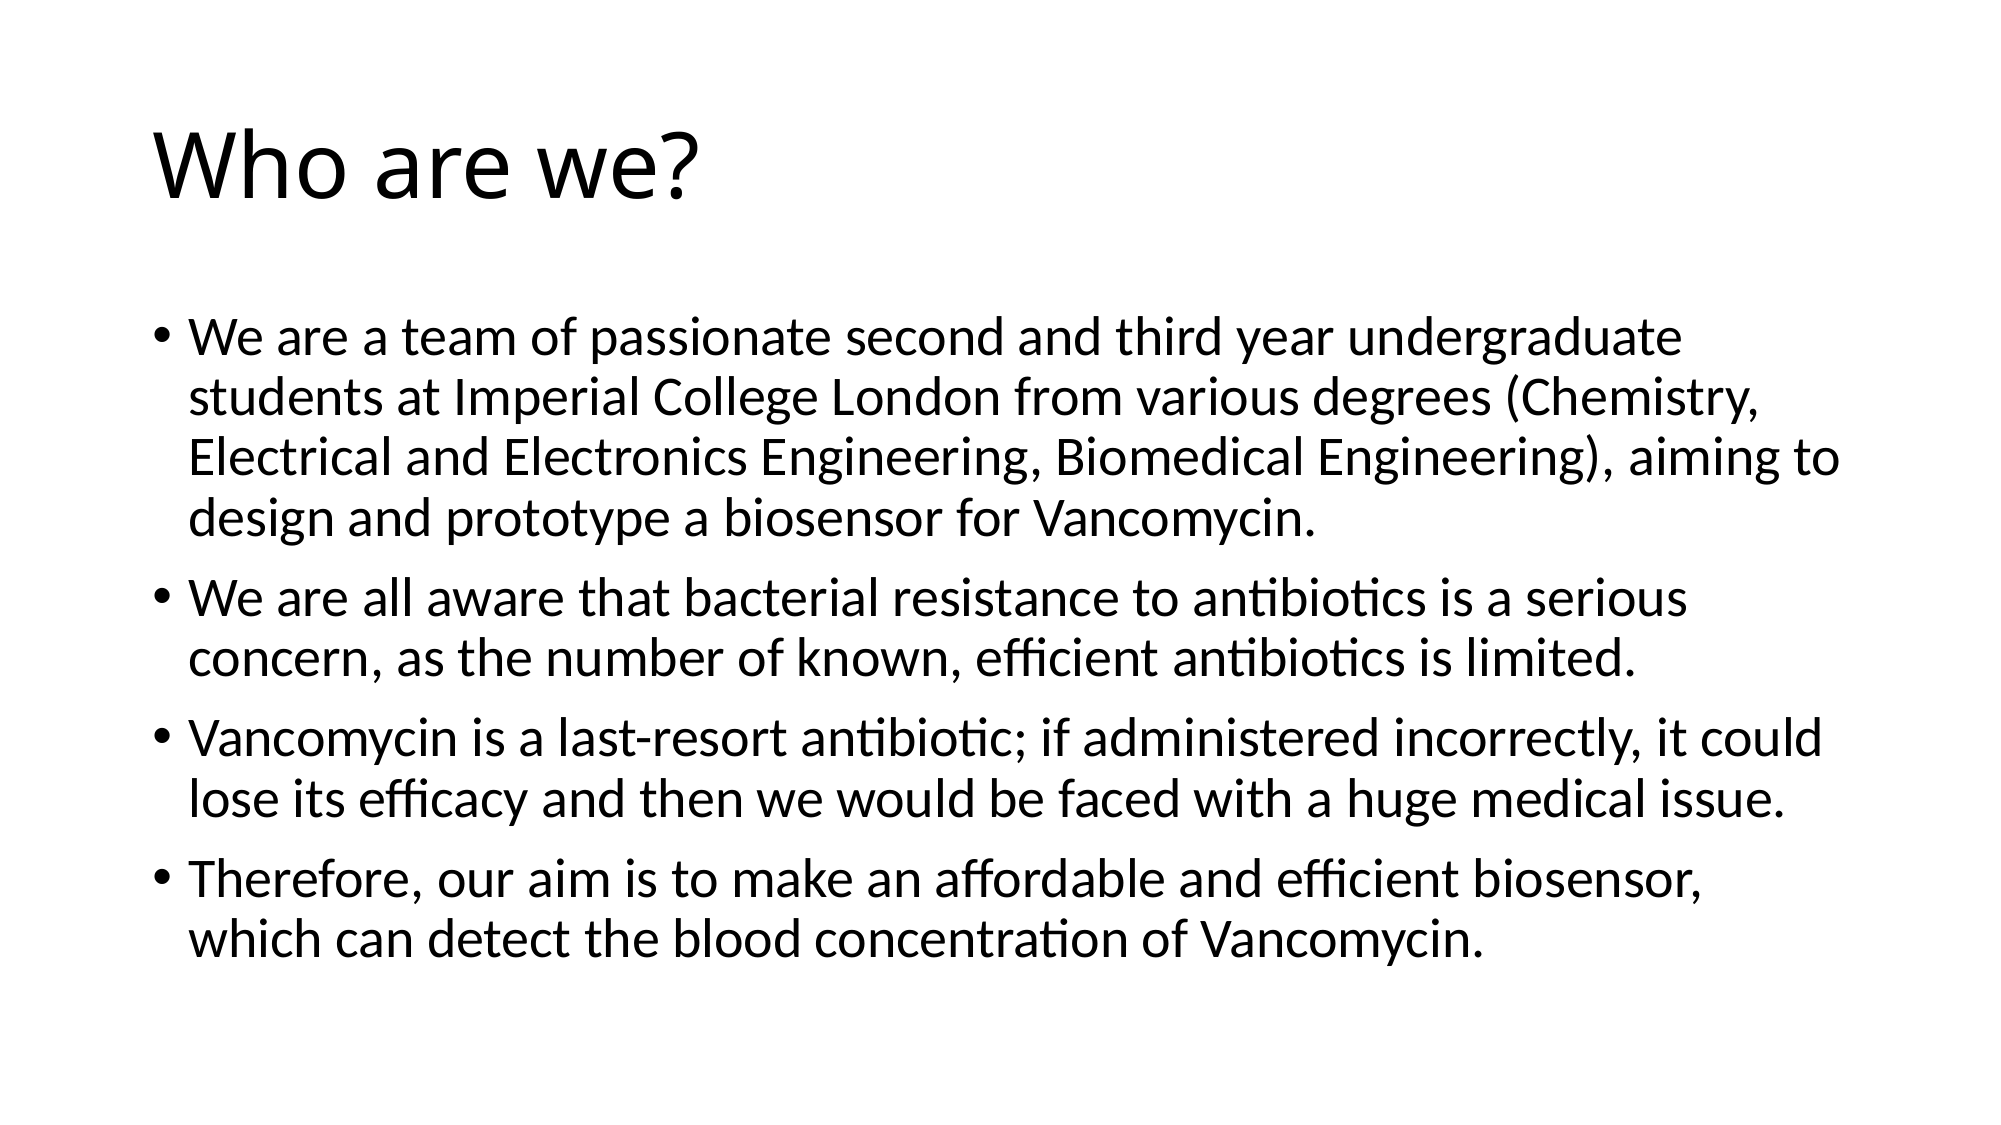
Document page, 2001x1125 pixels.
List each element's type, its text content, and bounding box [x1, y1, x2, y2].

list We are a team of passionate second and third year undergraduate students at Imperial College London from various degrees (Chemistry, Electrical and Electronics Engineering, Biomedical Engineering), aiming to design and prototype a biosensor for Vancomycin. We are all aware that bacterial resistance to antibiotics is a serious concern, as the number of known, efficient antibiotics is limited. Vancomycin is a last-resort antibiotic; if administered incorrectly, it could lose its efficacy and then we would be faced with a huge medical issue. Therefore, our aim is to make an affordable and efficient biosensor, which can detect the blood concentration of Vancomycin. [137, 299, 1863, 1014]
title Who are we? [137, 59, 1863, 278]
